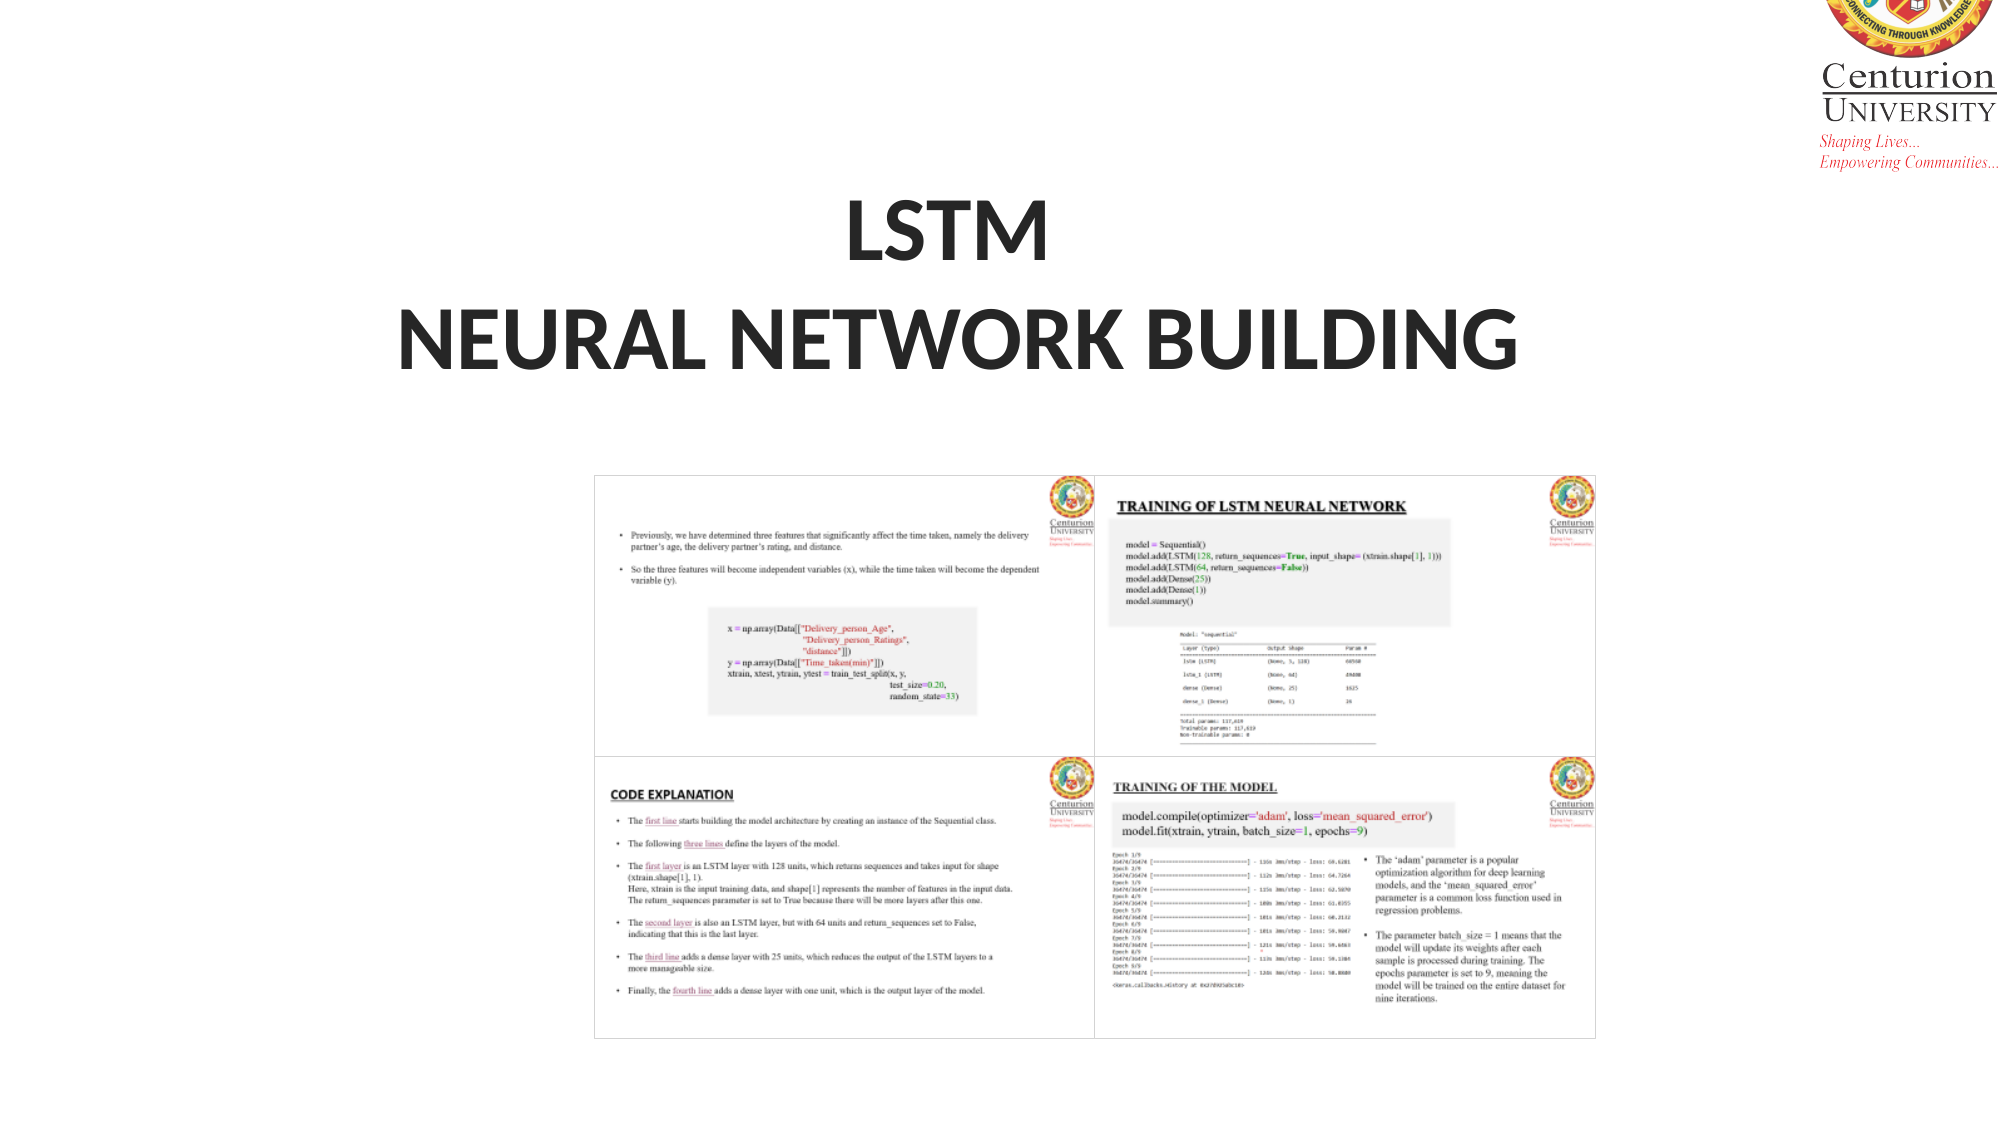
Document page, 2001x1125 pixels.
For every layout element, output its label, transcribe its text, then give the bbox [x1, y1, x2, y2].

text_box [458, 420, 1459, 983]
picture [1459, 476, 1595, 756]
picture [1095, 757, 1595, 1038]
picture [595, 983, 1094, 1038]
picture [1819, 0, 2000, 172]
text_box LSTM NEURAL NETWORK BUILDING [344, 160, 1574, 396]
